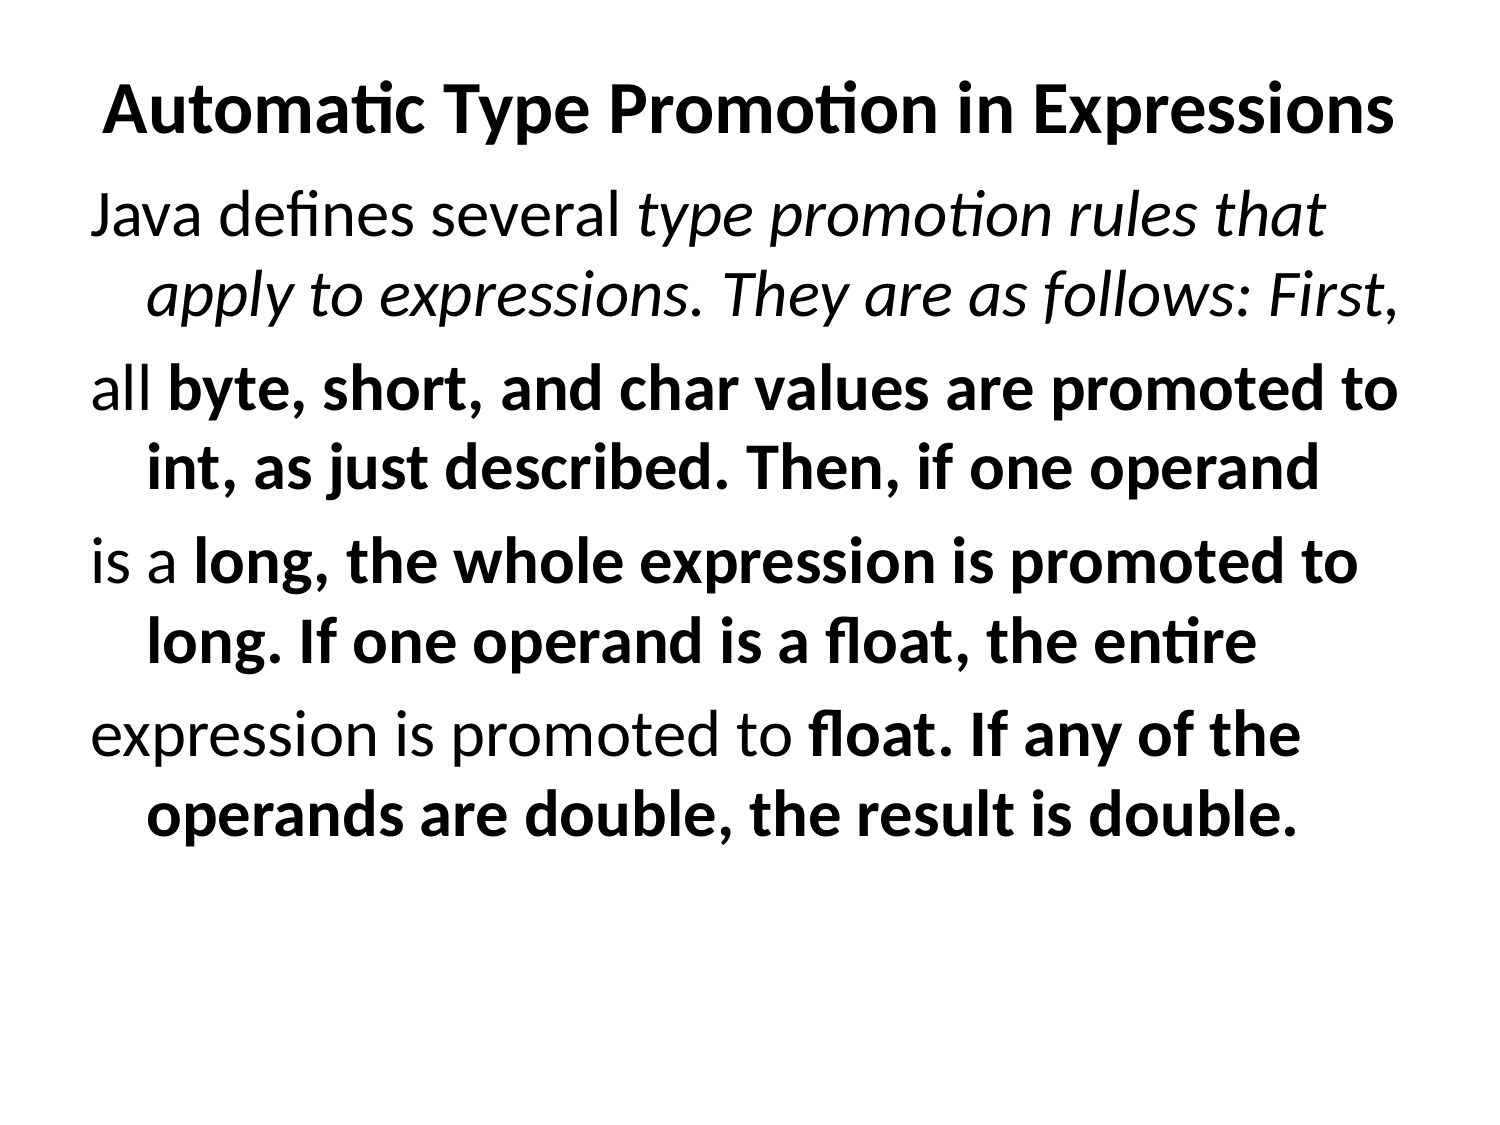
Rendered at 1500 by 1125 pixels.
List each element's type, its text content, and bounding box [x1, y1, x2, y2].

title Automatic Type Promotion in Expressions [75, 45, 1425, 162]
list Java defines several type promotion rules that apply to expressions. They are as follows: First, all byte, short, and char values are promoted to int, as just described. Then, if one operand is a long, the whole expression is promoted to long. If one operand is a float, the entire expression is promoted to float. If any of the operands are double, the result is double. [75, 162, 1425, 1075]
